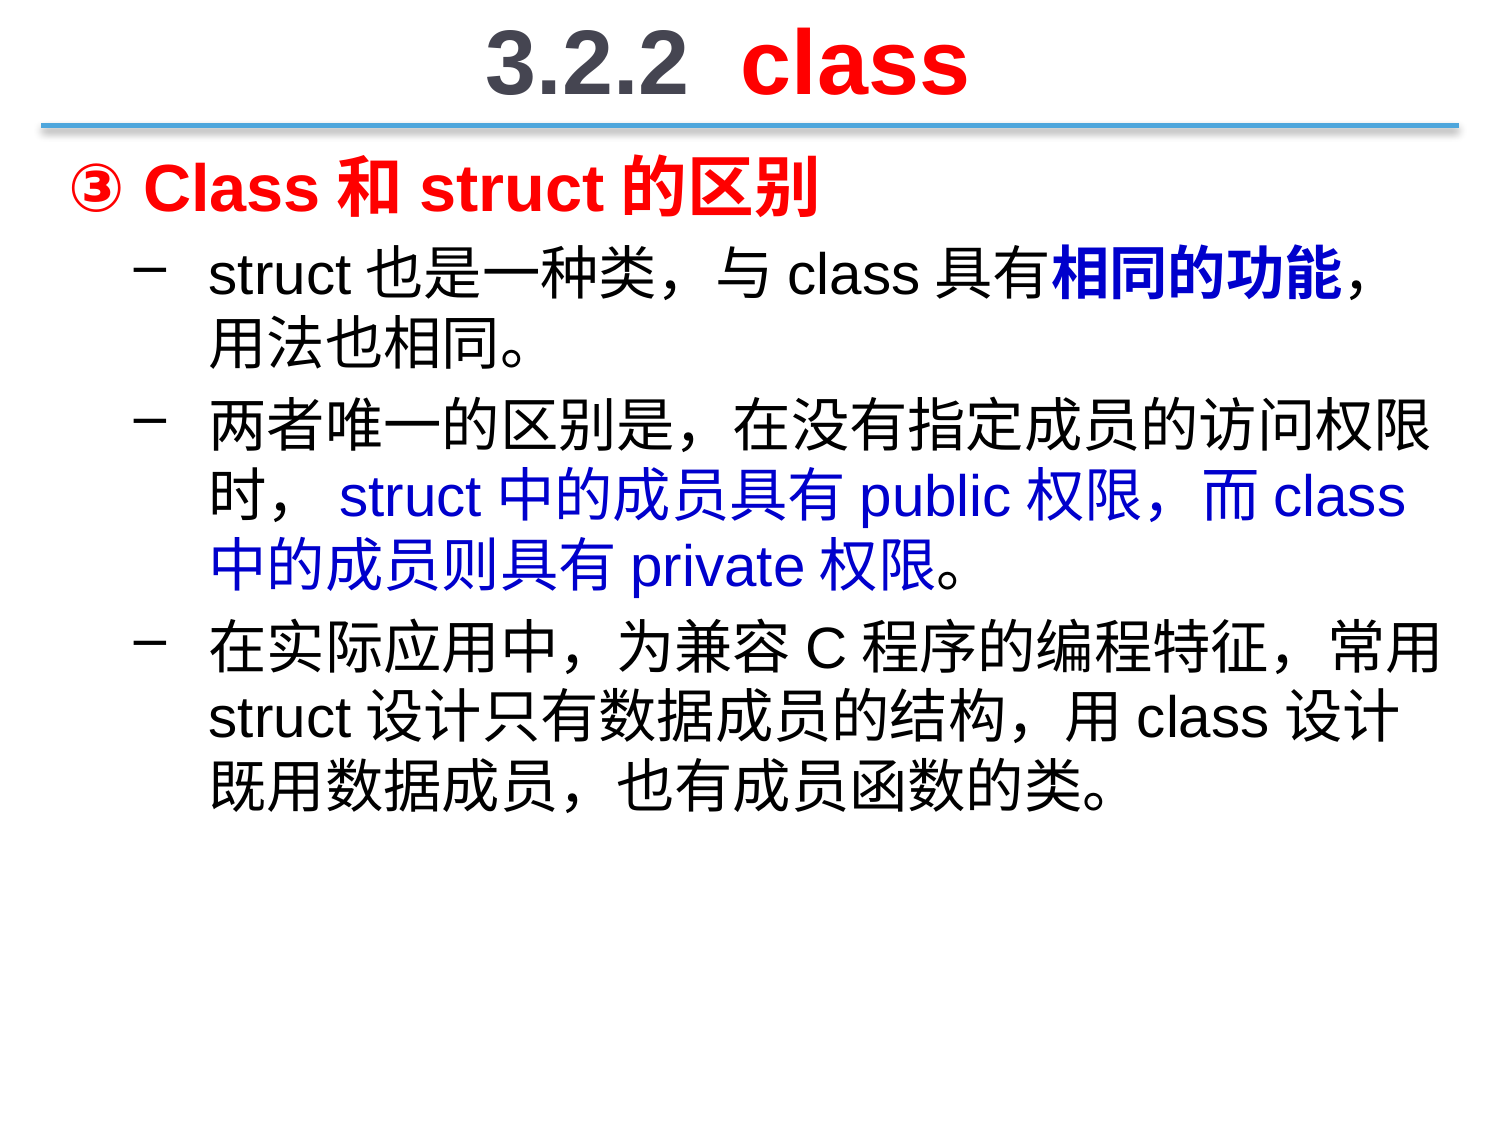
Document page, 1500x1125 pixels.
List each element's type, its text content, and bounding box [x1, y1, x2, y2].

list Class和struct的区别 struct也是一种类，与class具有相同的功能，用法也相同。 两者唯一的区别是，在没有指定成员的访问权限时，struct中的成员具有public权限，而class中的成员则具有private权限。 在实际应用中，为兼容C程序的编程特征，常用struct设计只有数据成员的结构，用class设计既用数据成员，也有成员函数的类。 [53, 137, 1459, 1083]
text_box 3.2.2 class [53, 0, 1403, 116]
